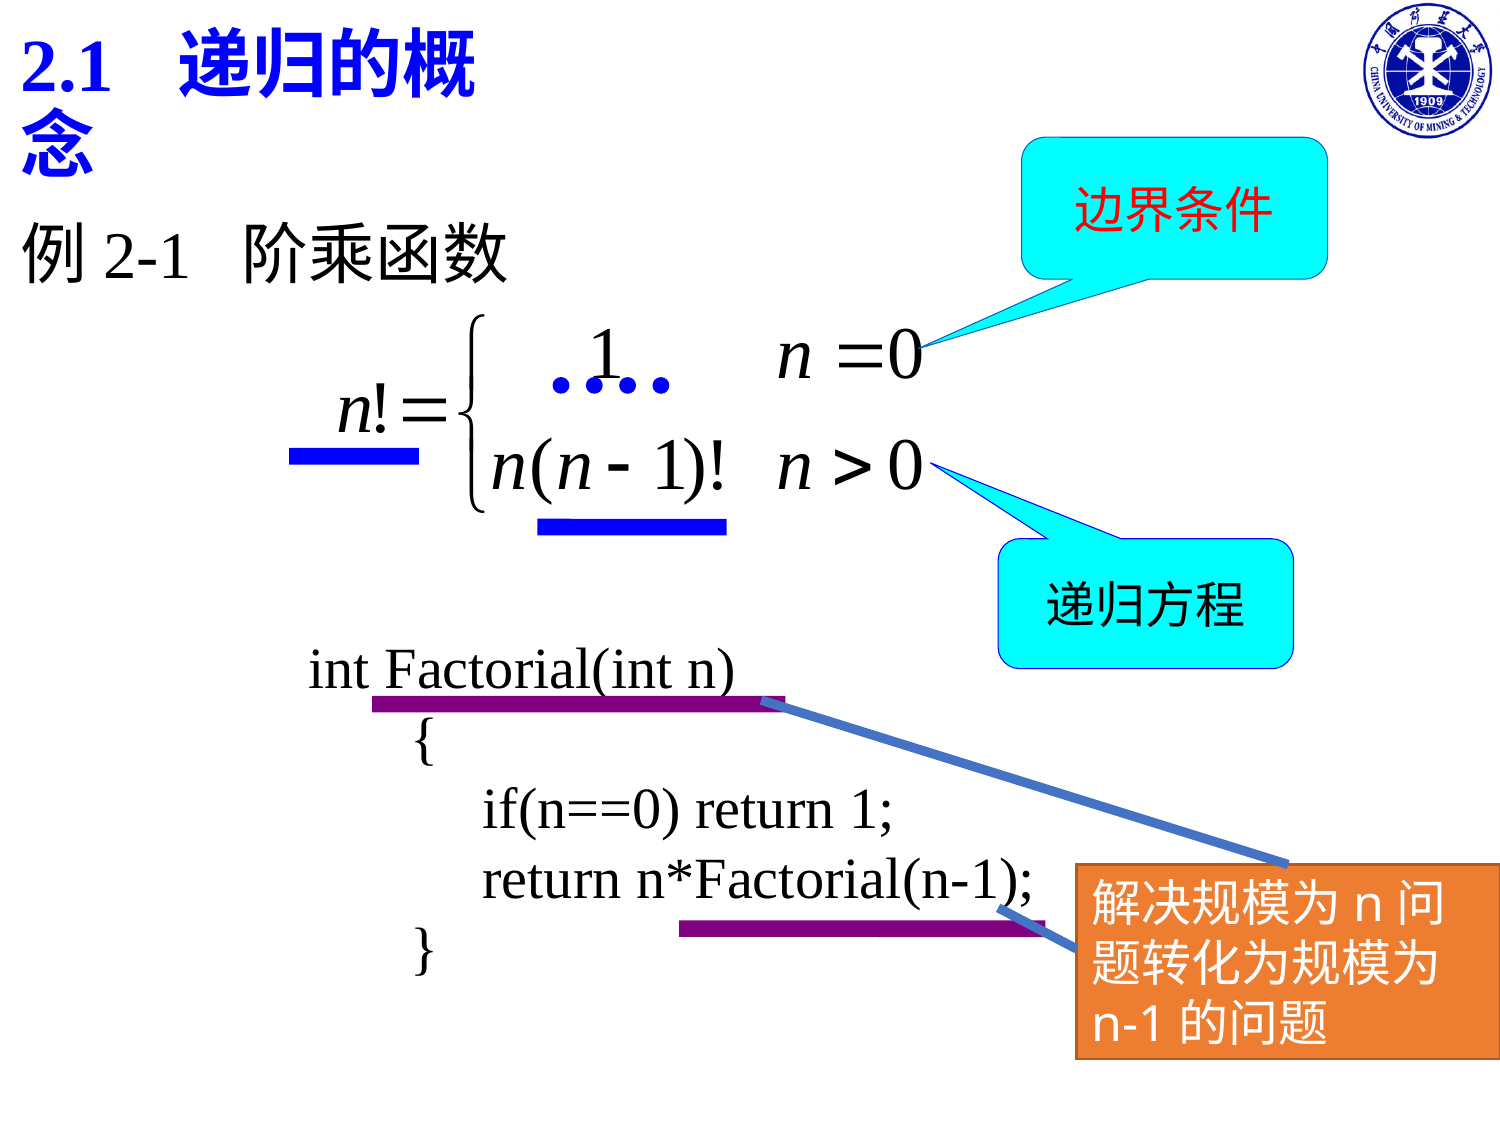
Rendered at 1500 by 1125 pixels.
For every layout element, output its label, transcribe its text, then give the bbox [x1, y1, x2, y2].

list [324, 302, 939, 526]
text_box int Factorial(int n) { if(n==0) return 1; return n*Factorial(n-1); } [279, 623, 1095, 1058]
text_box 例2-1 阶乘函数 [5, 184, 1068, 300]
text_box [998, 907, 1077, 949]
text_box 边界条件 [939, 137, 1328, 343]
title 2.1 递归的概念 [5, 42, 550, 173]
text_box 例2-1 阶乘函数 [1084, 184, 1435, 300]
picture [1355, 0, 1500, 141]
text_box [761, 700, 1289, 865]
text_box 解决规模为n问题转化为规模为n-1的问题 [1075, 863, 1500, 1060]
text_box 递归方程 [939, 466, 1294, 669]
